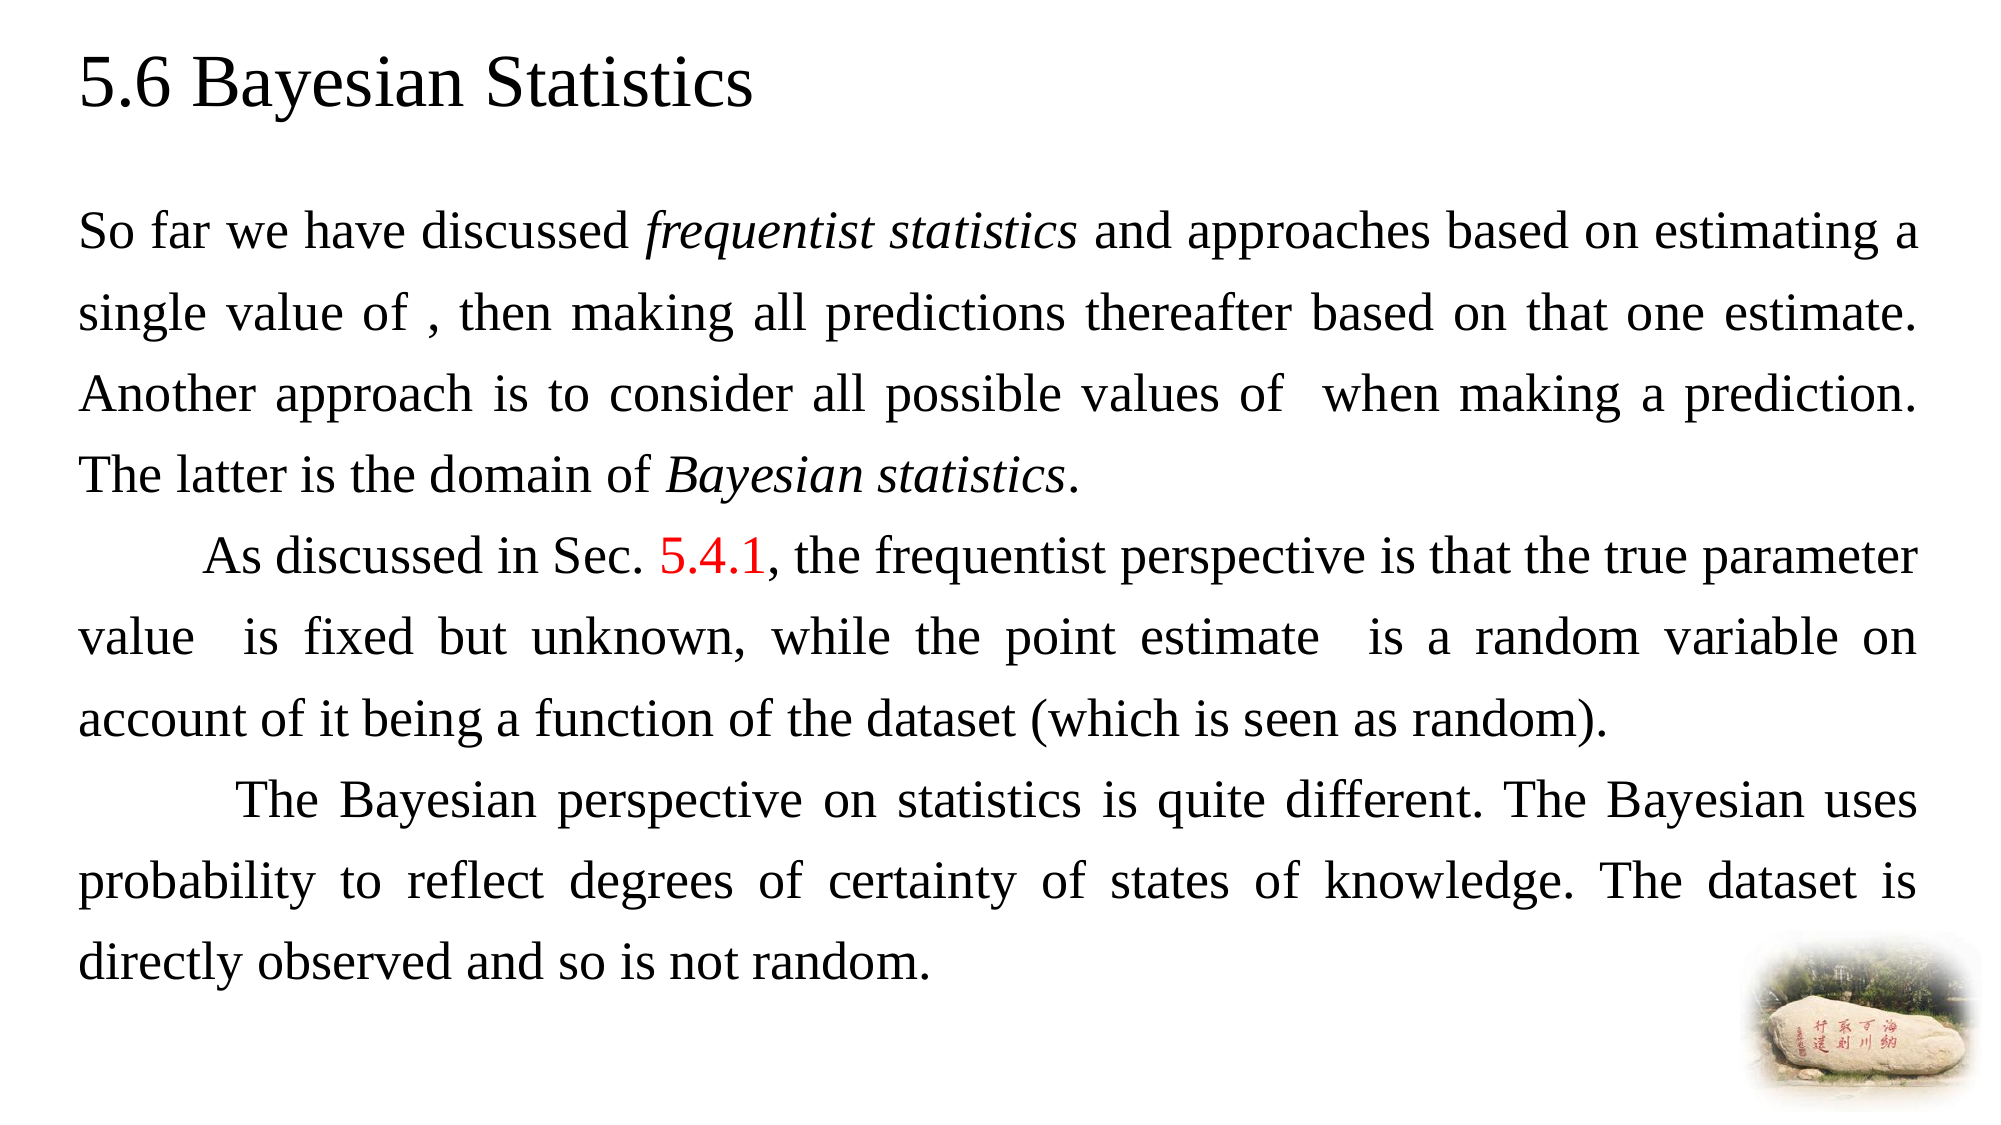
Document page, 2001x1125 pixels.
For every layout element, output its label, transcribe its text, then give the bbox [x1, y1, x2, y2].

title 5.6 Bayesian Statistics [63, 21, 1936, 142]
picture [1740, 927, 1985, 1112]
